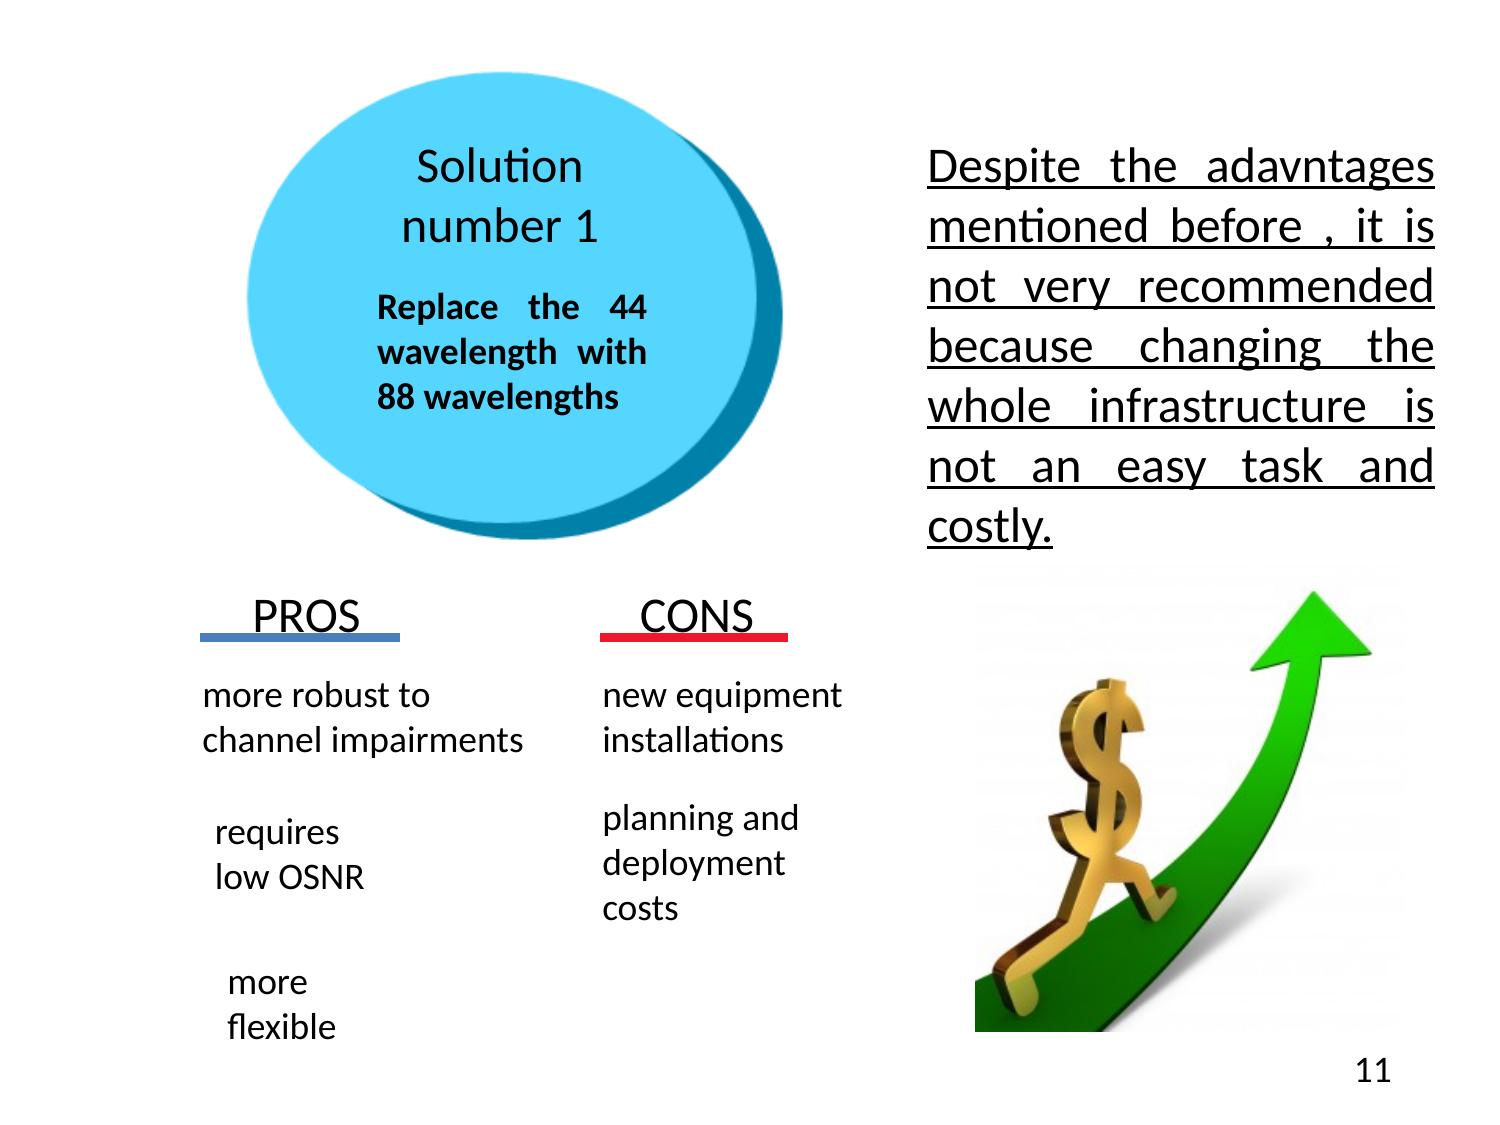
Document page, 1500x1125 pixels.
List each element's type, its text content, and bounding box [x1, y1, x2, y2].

picture [974, 562, 1405, 1032]
text_box 11 [1339, 1037, 1452, 1098]
text_box Despite the adavntages mentioned before , it is not very recommended because changing the whole infrastructure is not an easy task and costly. [912, 124, 1450, 560]
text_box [187, 49, 863, 1057]
